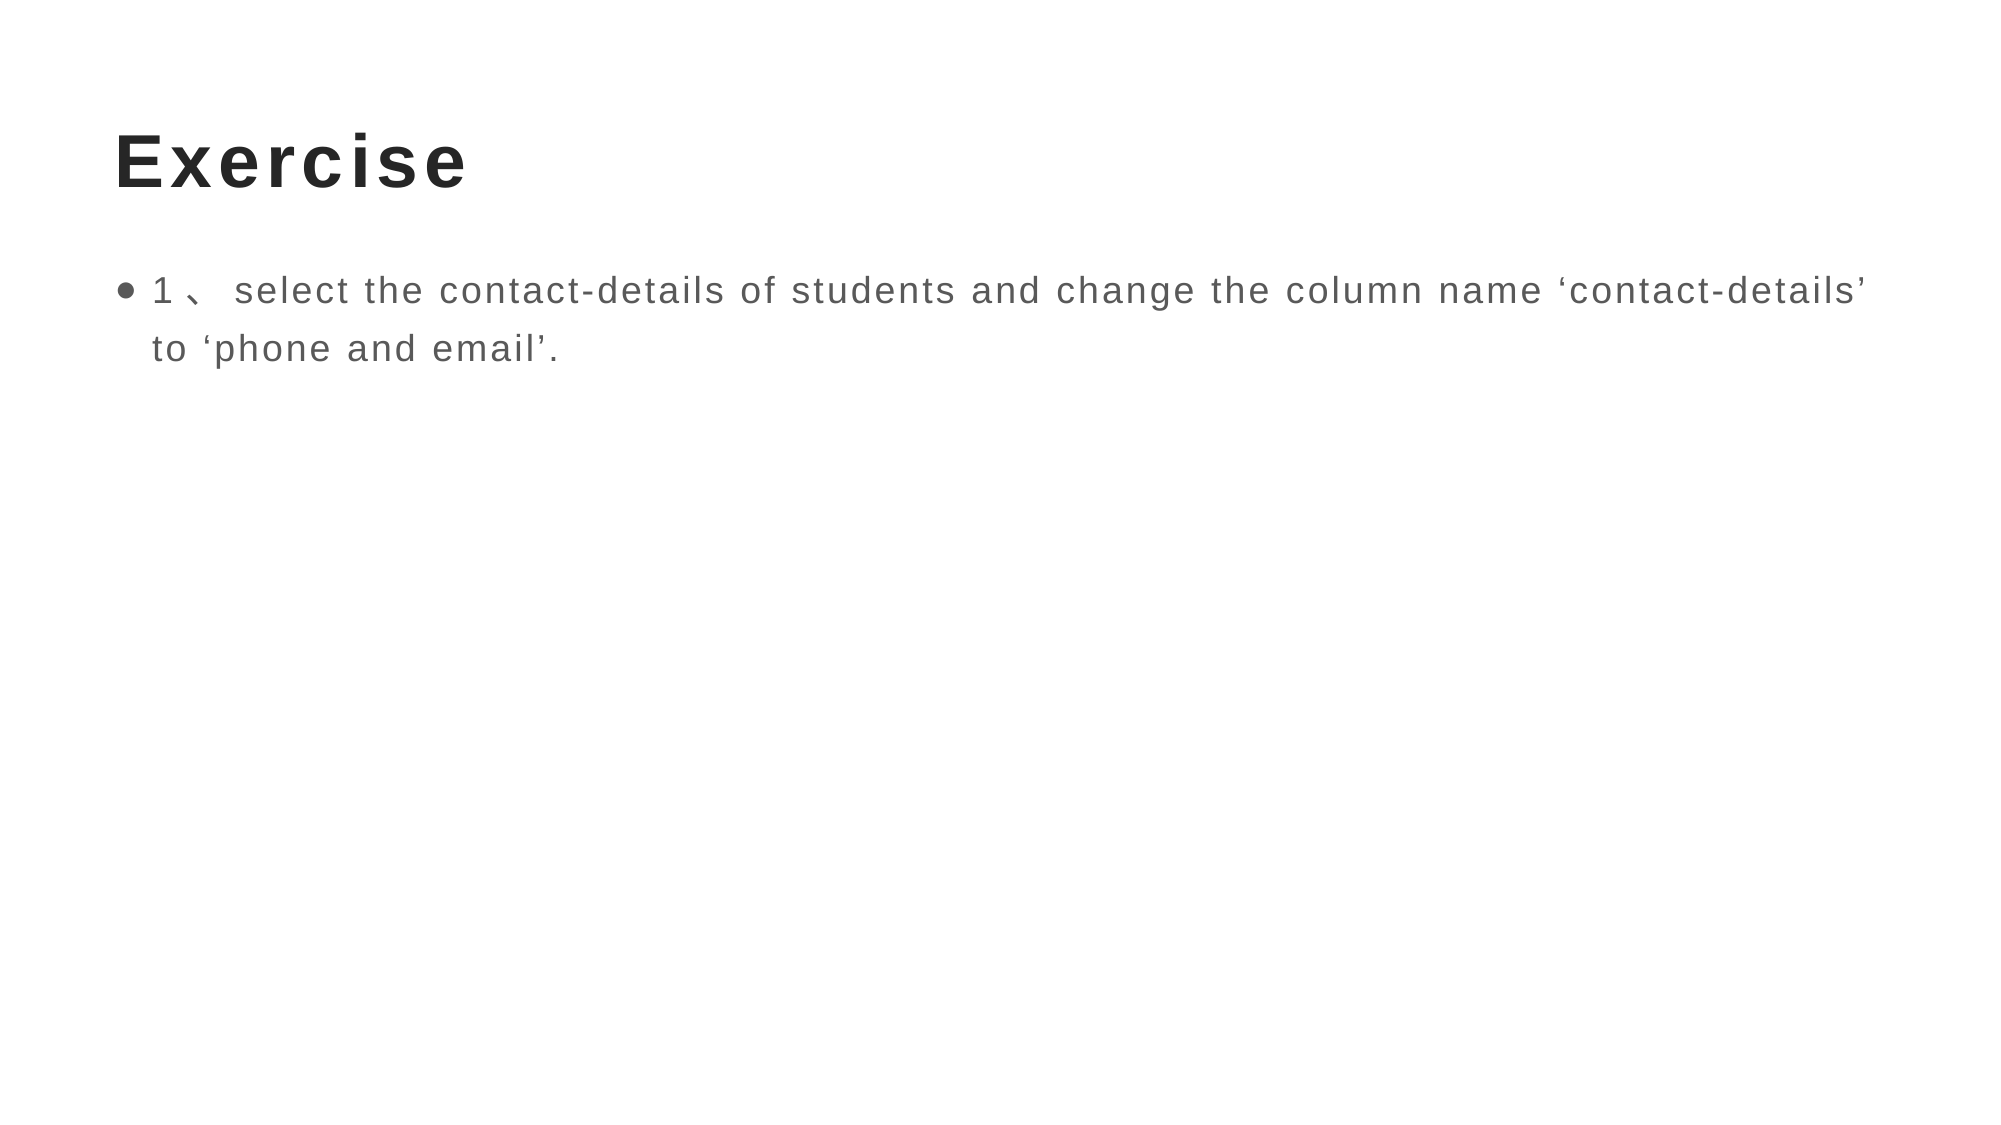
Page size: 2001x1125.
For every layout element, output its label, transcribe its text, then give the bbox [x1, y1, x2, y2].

title Exercise [99, 99, 1900, 216]
list 1、select the contact-details of students and change the column name ‘contact-details’ to ‘phone and email’. [99, 244, 1900, 1026]
